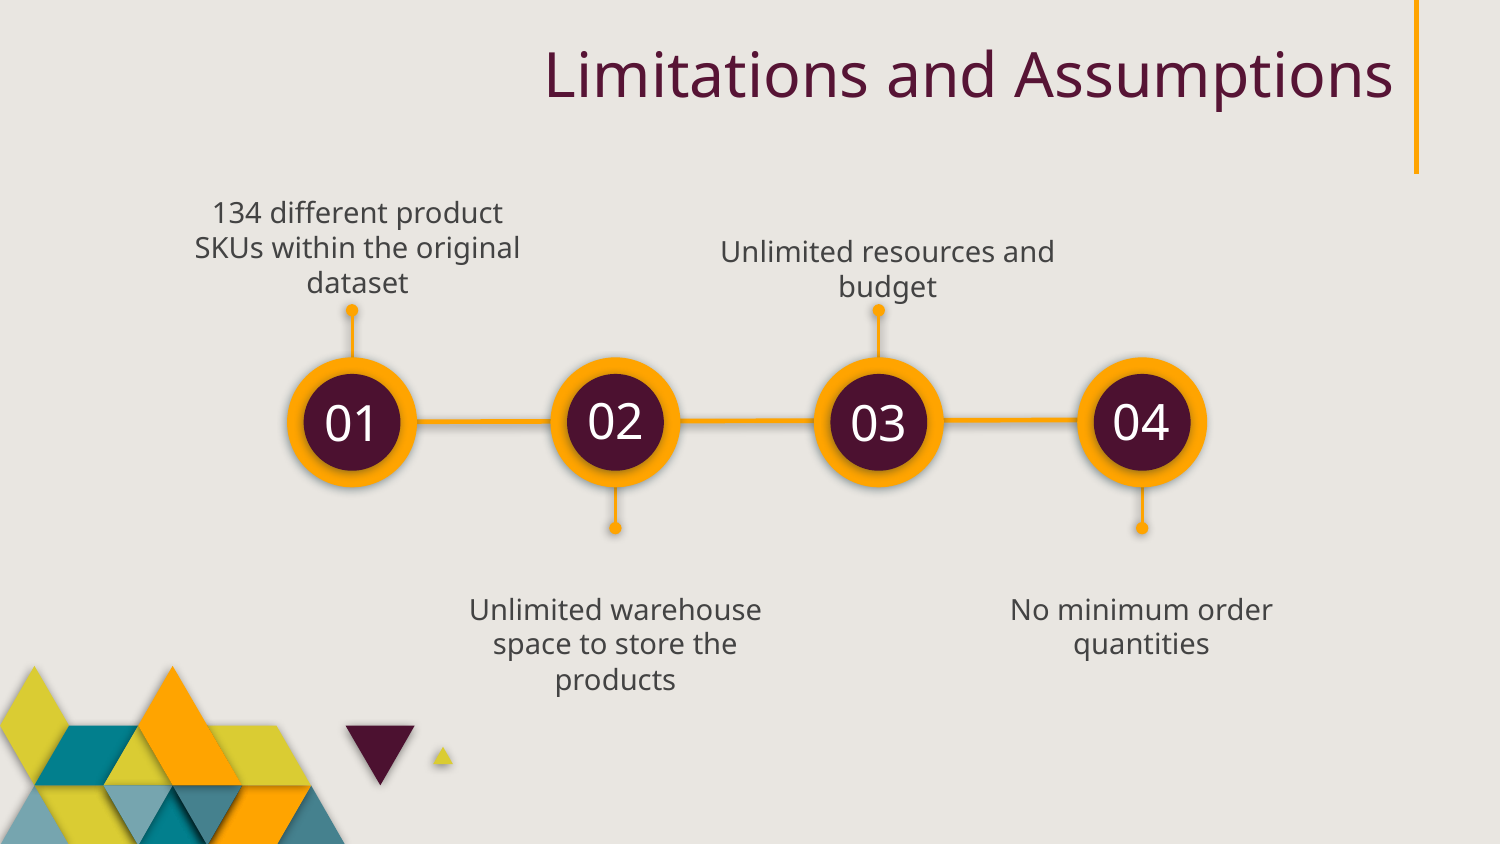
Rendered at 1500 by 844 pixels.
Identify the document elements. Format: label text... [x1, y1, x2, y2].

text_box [286, 309, 1208, 529]
subtitle Unlimited warehouse space to store the products [421, 575, 810, 689]
title Limitations and Assumptions [83, 30, 1412, 125]
subtitle 134 different product SKUs within the original dataset [164, 179, 551, 293]
subtitle Unlimited resources and budget [663, 218, 1112, 308]
subtitle No minimum order quantities [936, 575, 1347, 689]
